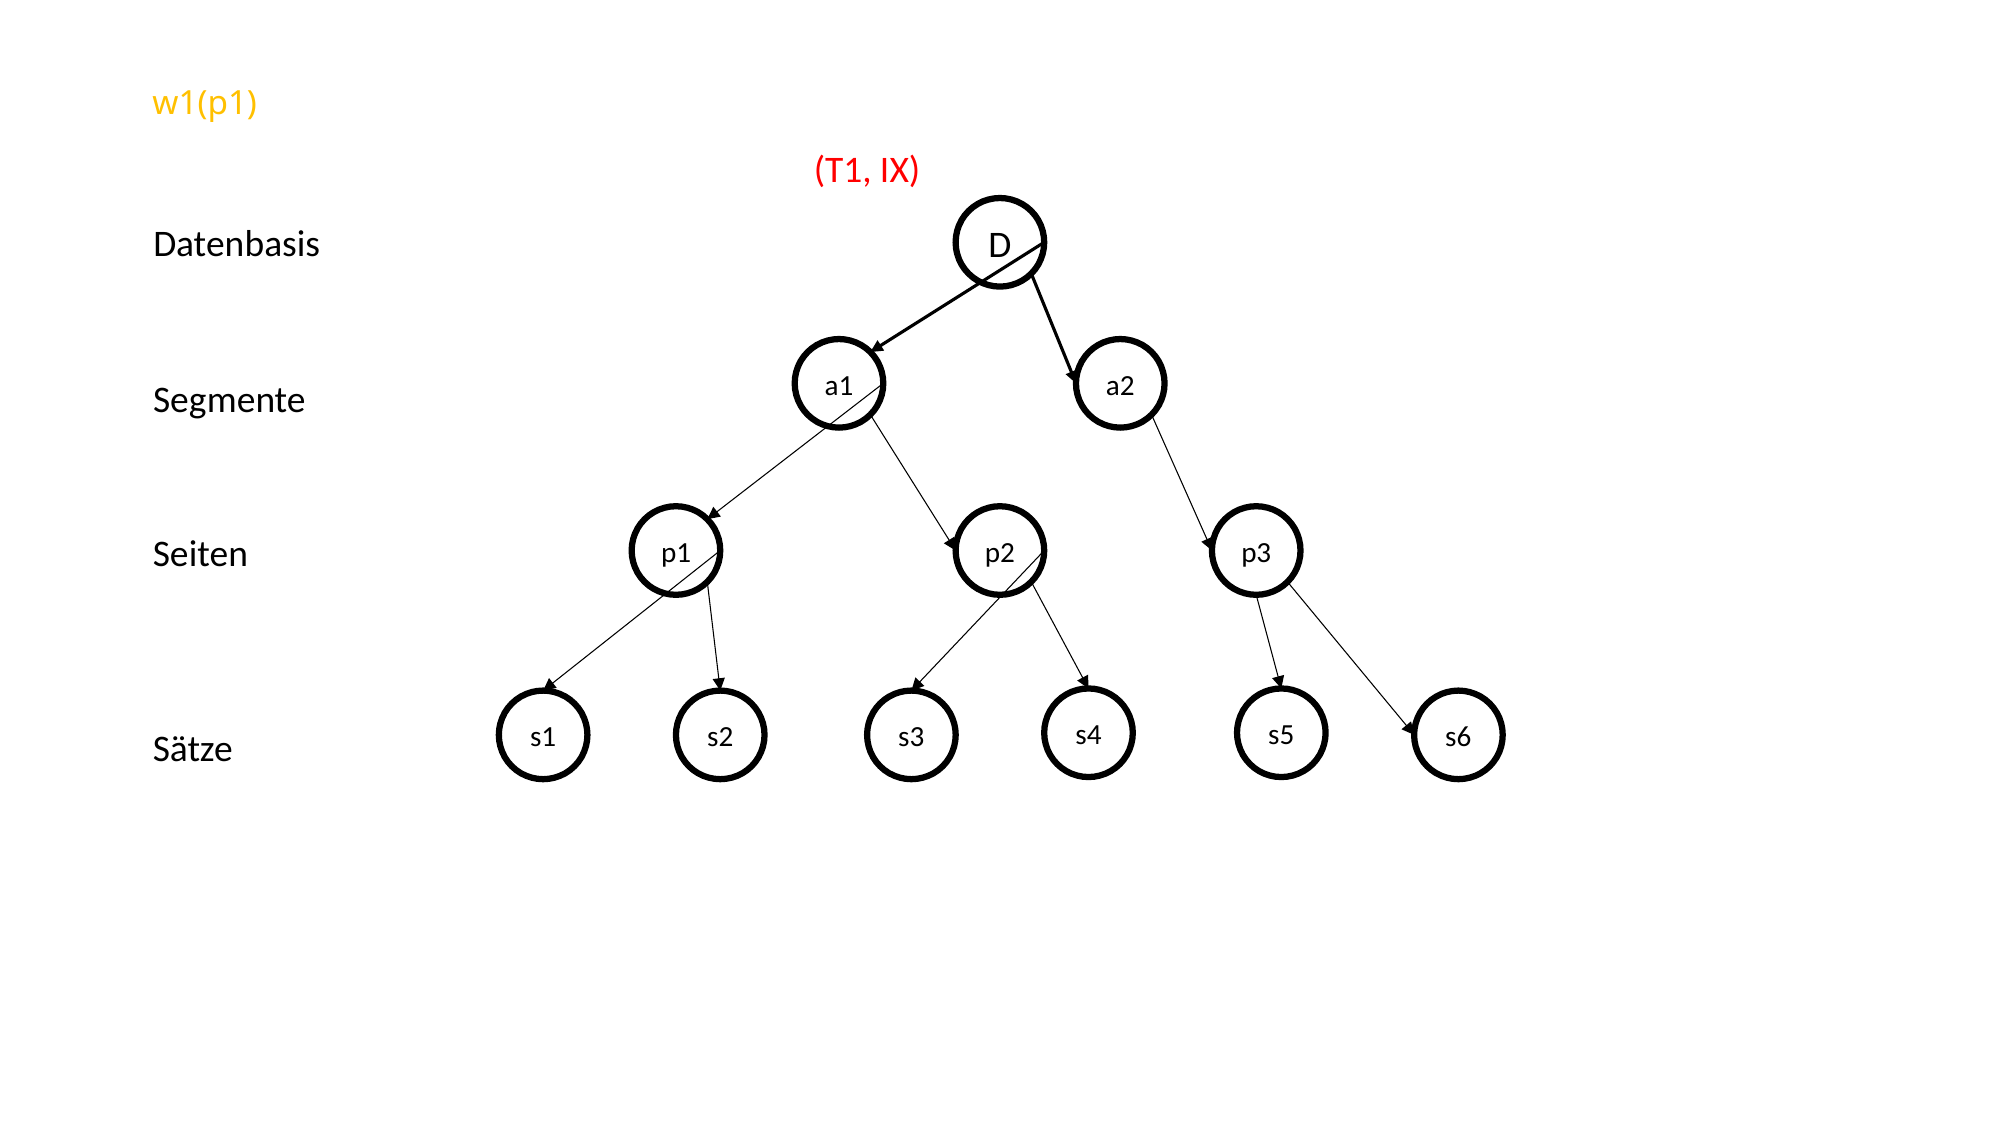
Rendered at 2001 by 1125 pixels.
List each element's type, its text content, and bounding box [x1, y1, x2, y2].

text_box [707, 414, 808, 520]
text_box Segmente [138, 367, 321, 427]
text_box p3 [1210, 505, 1302, 596]
text_box Datenbasis [138, 212, 336, 272]
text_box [1287, 581, 1428, 704]
text_box s1 [497, 689, 589, 781]
text_box a2 [1074, 337, 1166, 429]
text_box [543, 581, 645, 691]
text_box s5 [1235, 687, 1327, 779]
text_box Sätze [138, 716, 248, 777]
text_box s3 [866, 689, 957, 781]
text_box s4 [1043, 687, 1134, 779]
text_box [707, 581, 721, 691]
text_box D [982, 244, 1046, 288]
text_box s6 [1413, 689, 1504, 781]
text_box Seiten [138, 521, 264, 581]
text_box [870, 414, 969, 520]
text_box p2 [954, 505, 1046, 596]
title w1(p1) [137, 59, 1863, 149]
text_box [1256, 594, 1282, 689]
text_box (T1, IX) [799, 137, 936, 198]
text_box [1031, 273, 1090, 353]
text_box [911, 581, 969, 691]
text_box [1151, 414, 1225, 520]
text_box D [954, 196, 1046, 282]
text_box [1031, 581, 1089, 689]
text_box s2 [674, 689, 766, 781]
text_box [870, 273, 969, 353]
text_box a1 [793, 337, 885, 429]
text_box p1 [630, 505, 722, 596]
